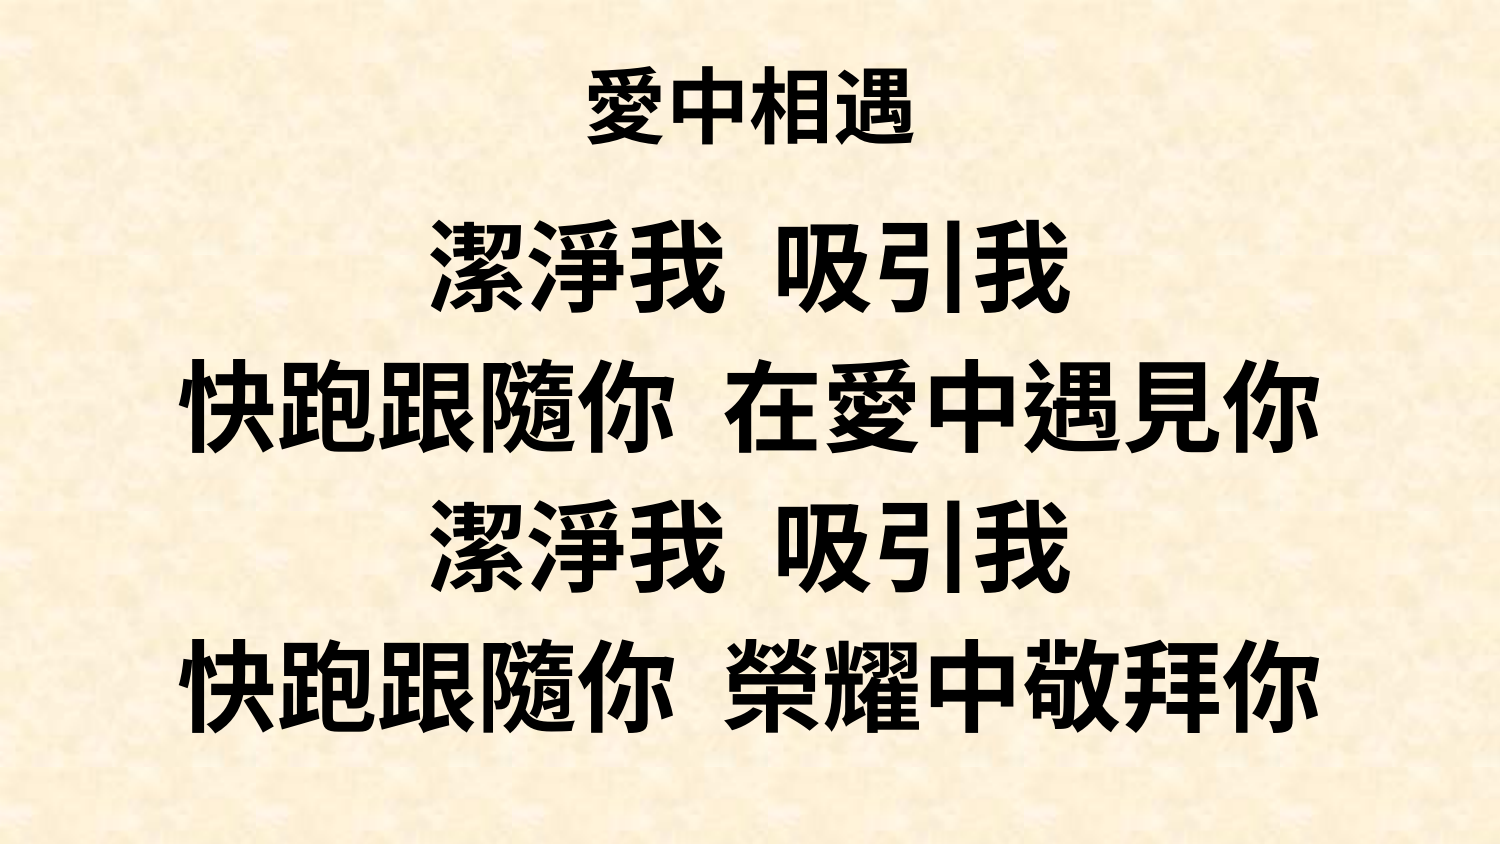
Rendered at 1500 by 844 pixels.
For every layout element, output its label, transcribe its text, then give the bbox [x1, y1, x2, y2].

picture [0, 0, 1500, 844]
list 潔淨我 吸引我 快跑跟隨你 在愛中遇見你 潔淨我 吸引我 快跑跟隨你 榮耀中敬拜你 [75, 196, 1425, 754]
title 愛中相遇 [75, 33, 1425, 175]
